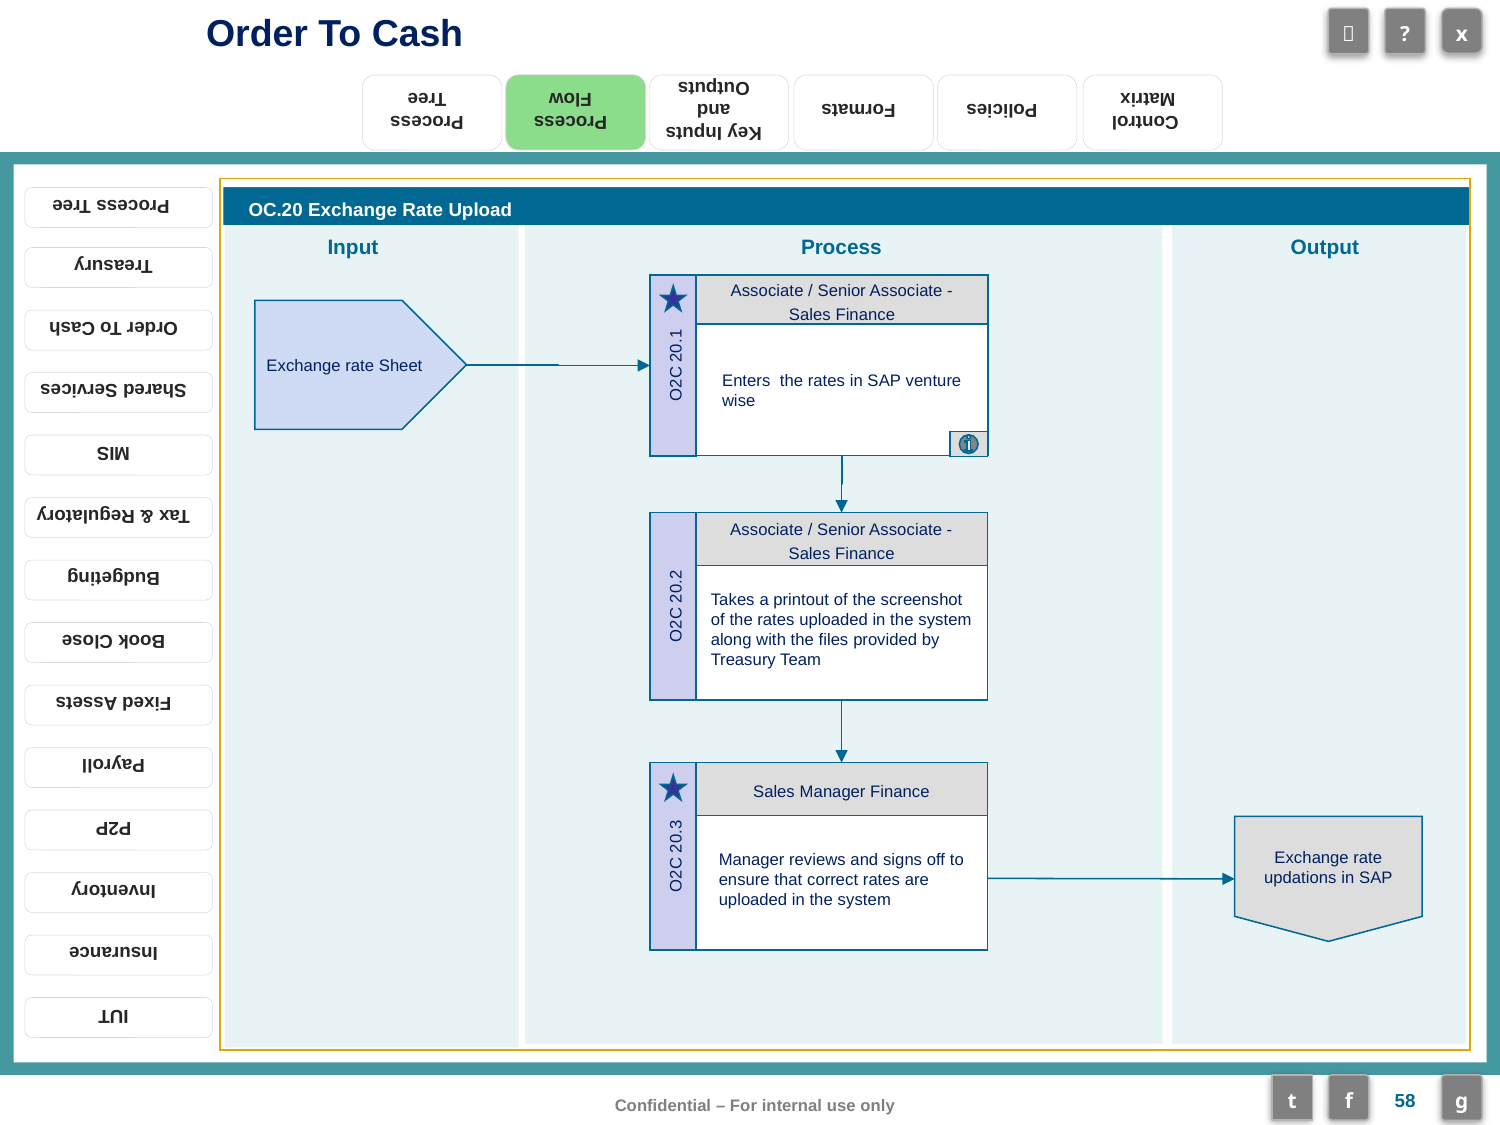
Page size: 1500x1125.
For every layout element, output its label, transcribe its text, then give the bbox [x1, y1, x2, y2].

text_box Process Flow [503, 72, 648, 152]
list OC.20 Exchange Rate Upload [223, 187, 1469, 225]
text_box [649, 762, 988, 951]
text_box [649, 512, 988, 701]
text_box Exchange rate updations in SAP [1234, 816, 1423, 942]
text_box 58 [1384, 1074, 1426, 1120]
text_box Exchange rate Sheet [254, 300, 466, 430]
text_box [649, 274, 989, 456]
